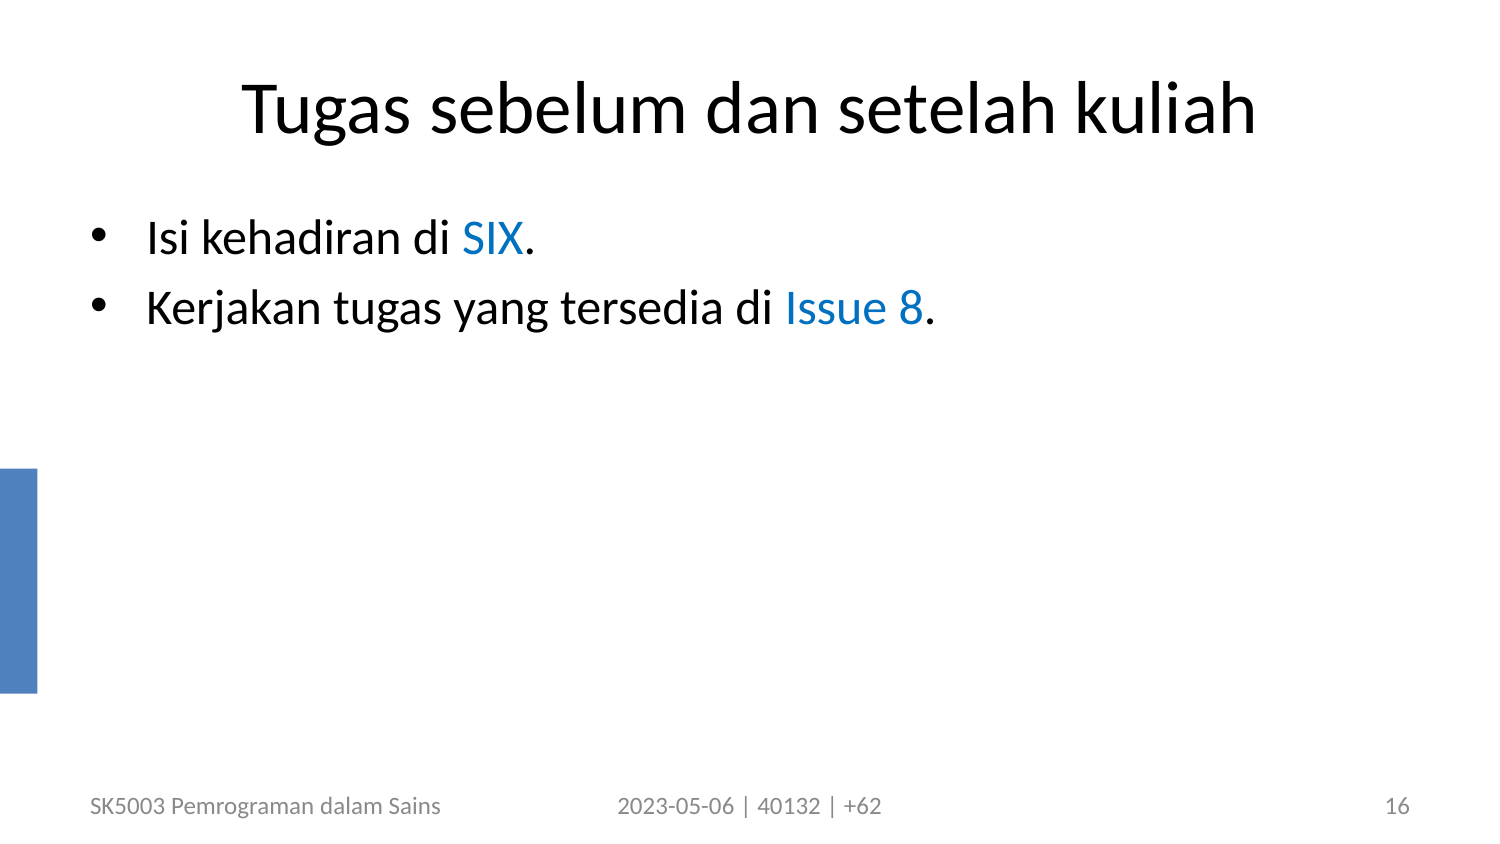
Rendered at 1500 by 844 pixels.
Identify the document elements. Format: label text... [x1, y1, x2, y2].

slide_number 16 [1074, 782, 1425, 827]
text_box [452, 202, 527, 268]
list Isi kehadiran di SIX. Kerjakan tugas yang tersedia di Issue 8. [74, 196, 1426, 754]
footer 2023-05-06 | 40132 | +62 [512, 782, 988, 827]
slide_number SK5003 Pemrograman dalam Sains [75, 782, 463, 827]
title Tugas sebelum dan setelah kuliah [74, 33, 1426, 175]
text_box [775, 275, 925, 342]
